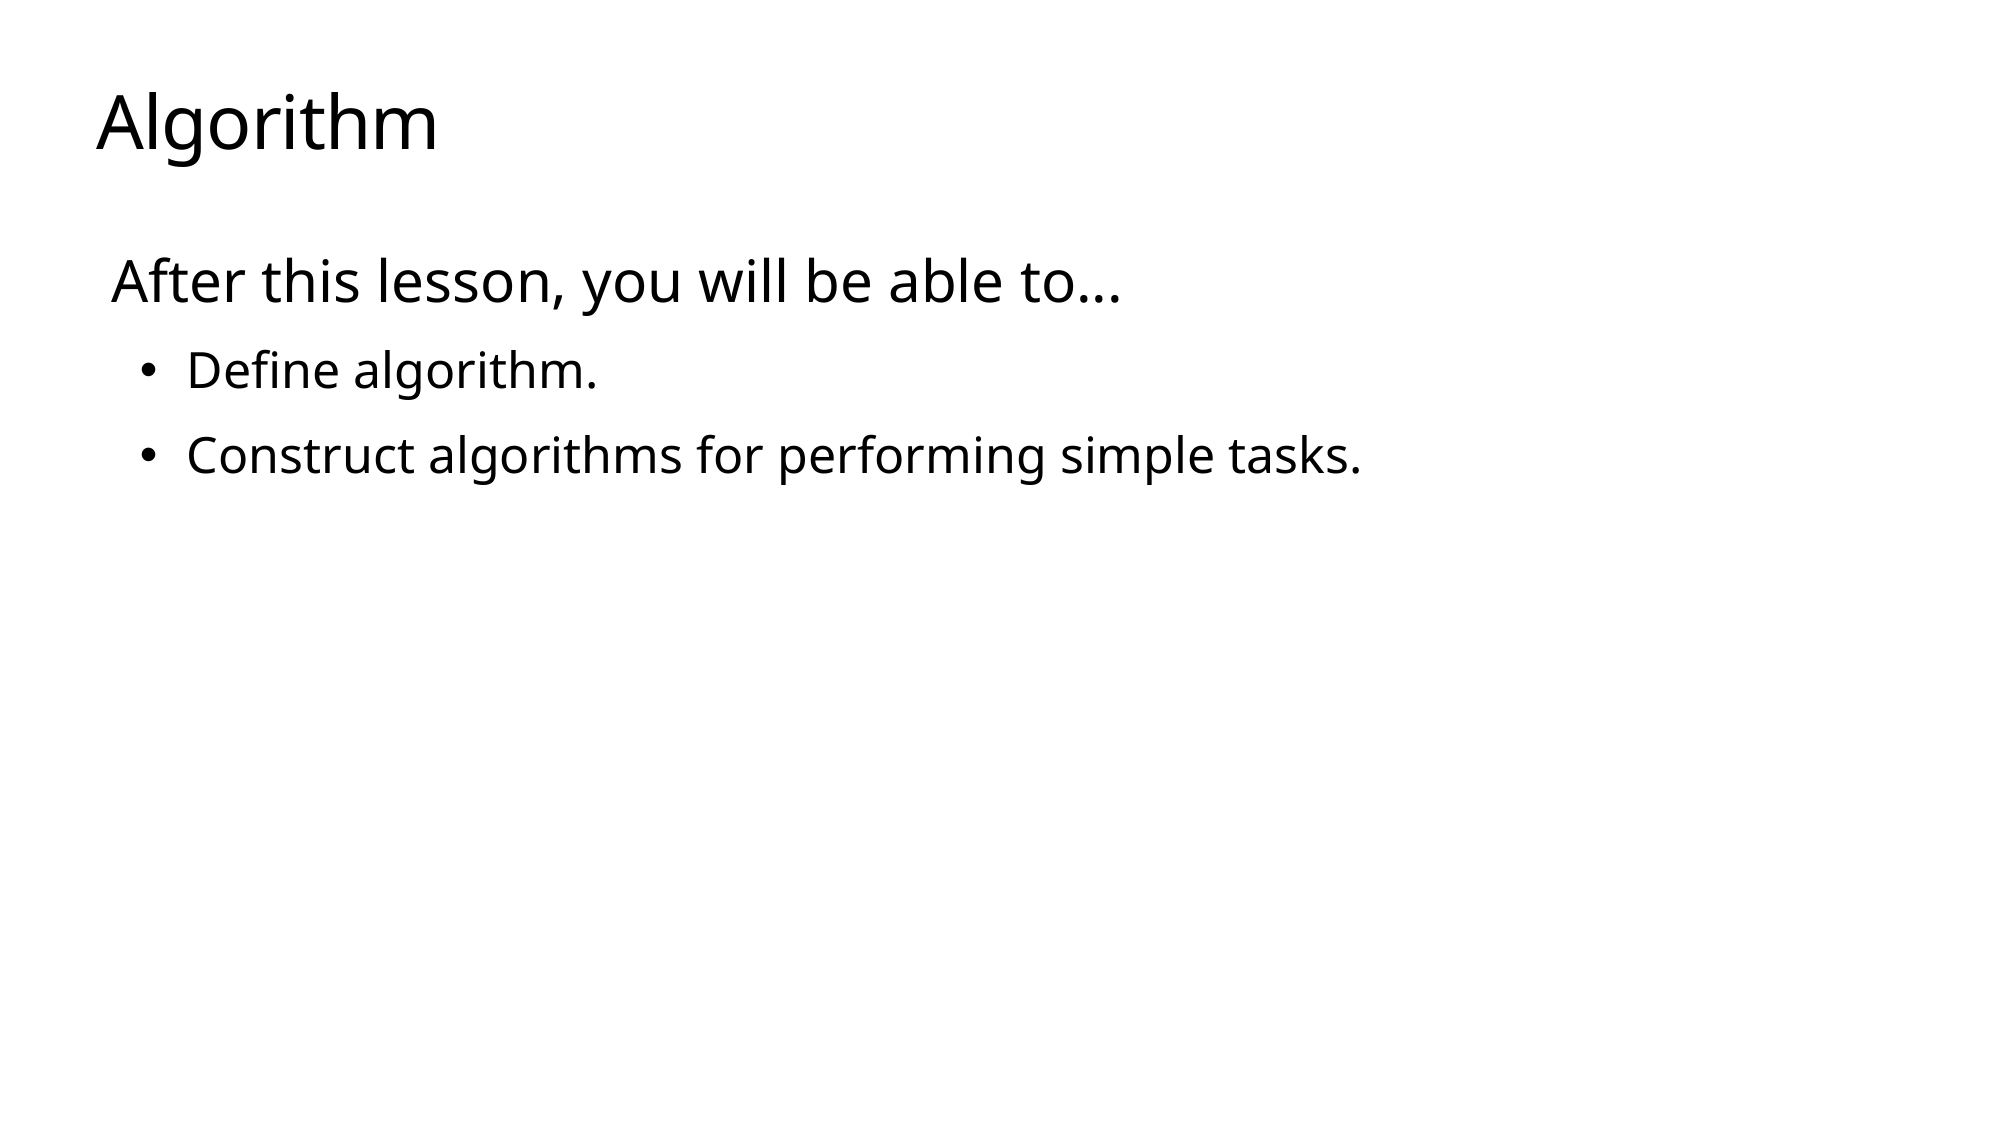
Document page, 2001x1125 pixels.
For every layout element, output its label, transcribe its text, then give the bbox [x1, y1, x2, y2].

title Algorithm [96, 75, 1904, 166]
text_box After this lesson, you will be able to... Define algorithm. Construct algorithms for performing simple tasks. [96, 236, 1905, 494]
